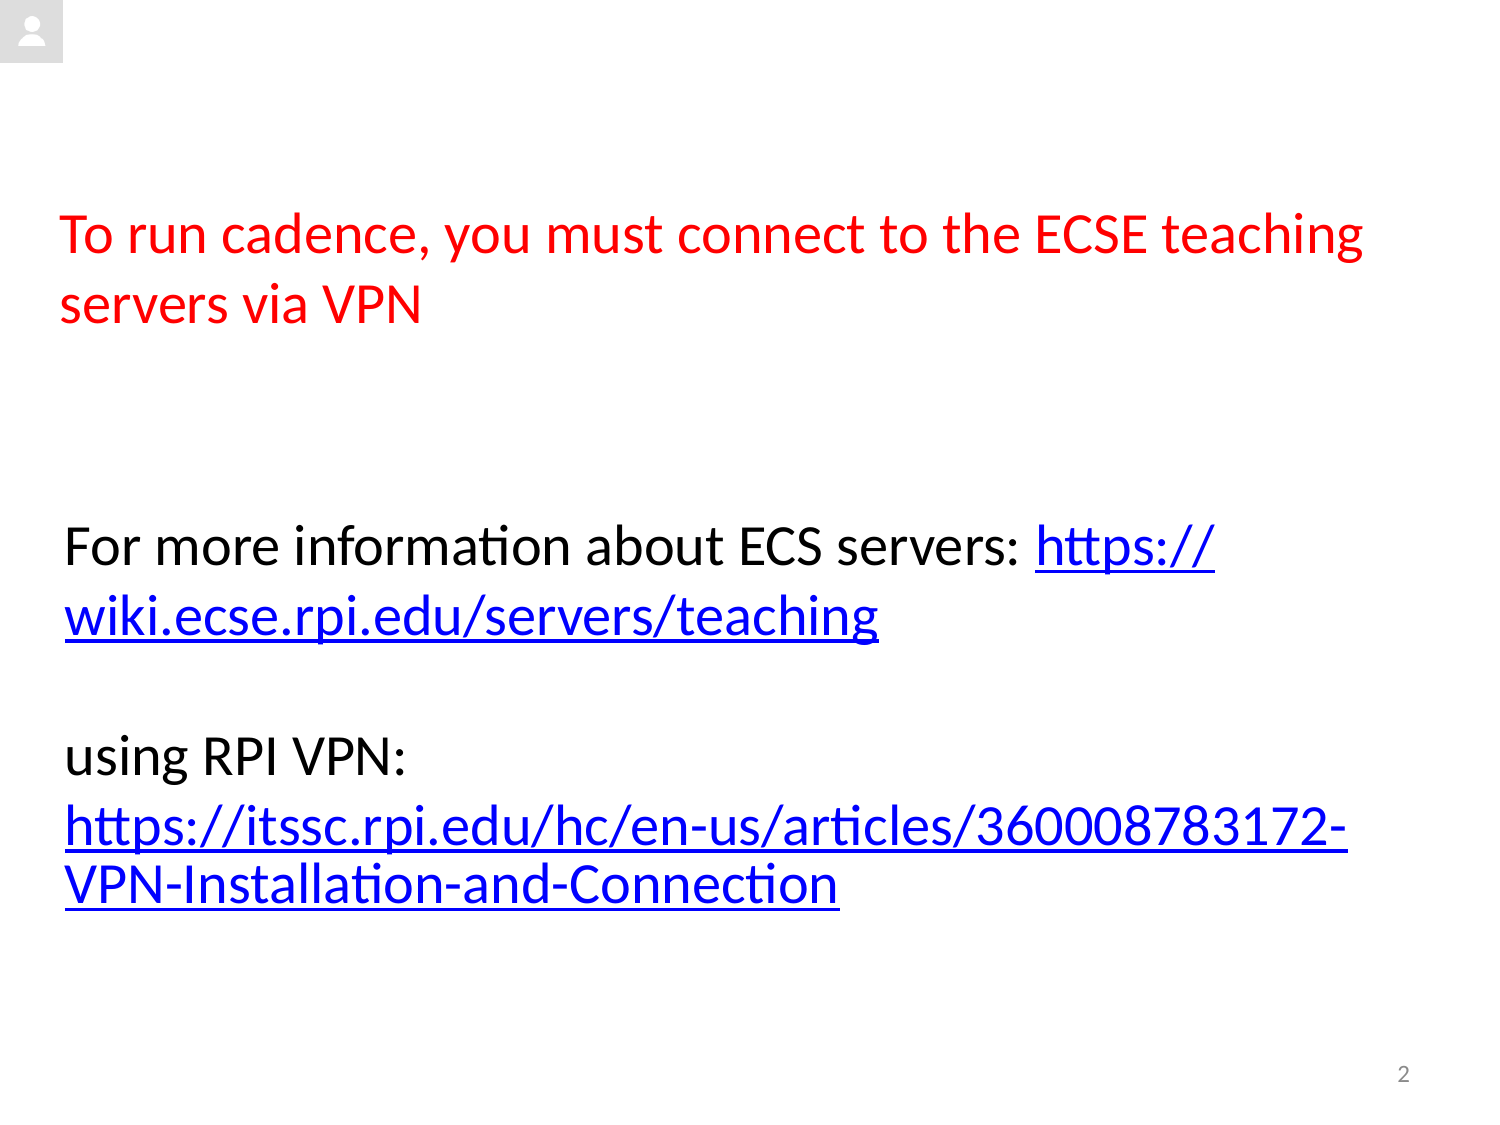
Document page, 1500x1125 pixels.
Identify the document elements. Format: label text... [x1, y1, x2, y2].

text_box To run cadence, you must connect to the ECSE teaching servers via VPN [44, 187, 1425, 343]
picture [0, 0, 63, 63]
slide_number 2 [1074, 1042, 1425, 1103]
text_box For more information about ECS servers: https://wiki.ecse.rpi.edu/servers/teaching using RPI VPN: https://itssc.rpi.edu/hc/en-us/articles/360008783172-VPN-Installation-and-Connection [49, 500, 1388, 955]
